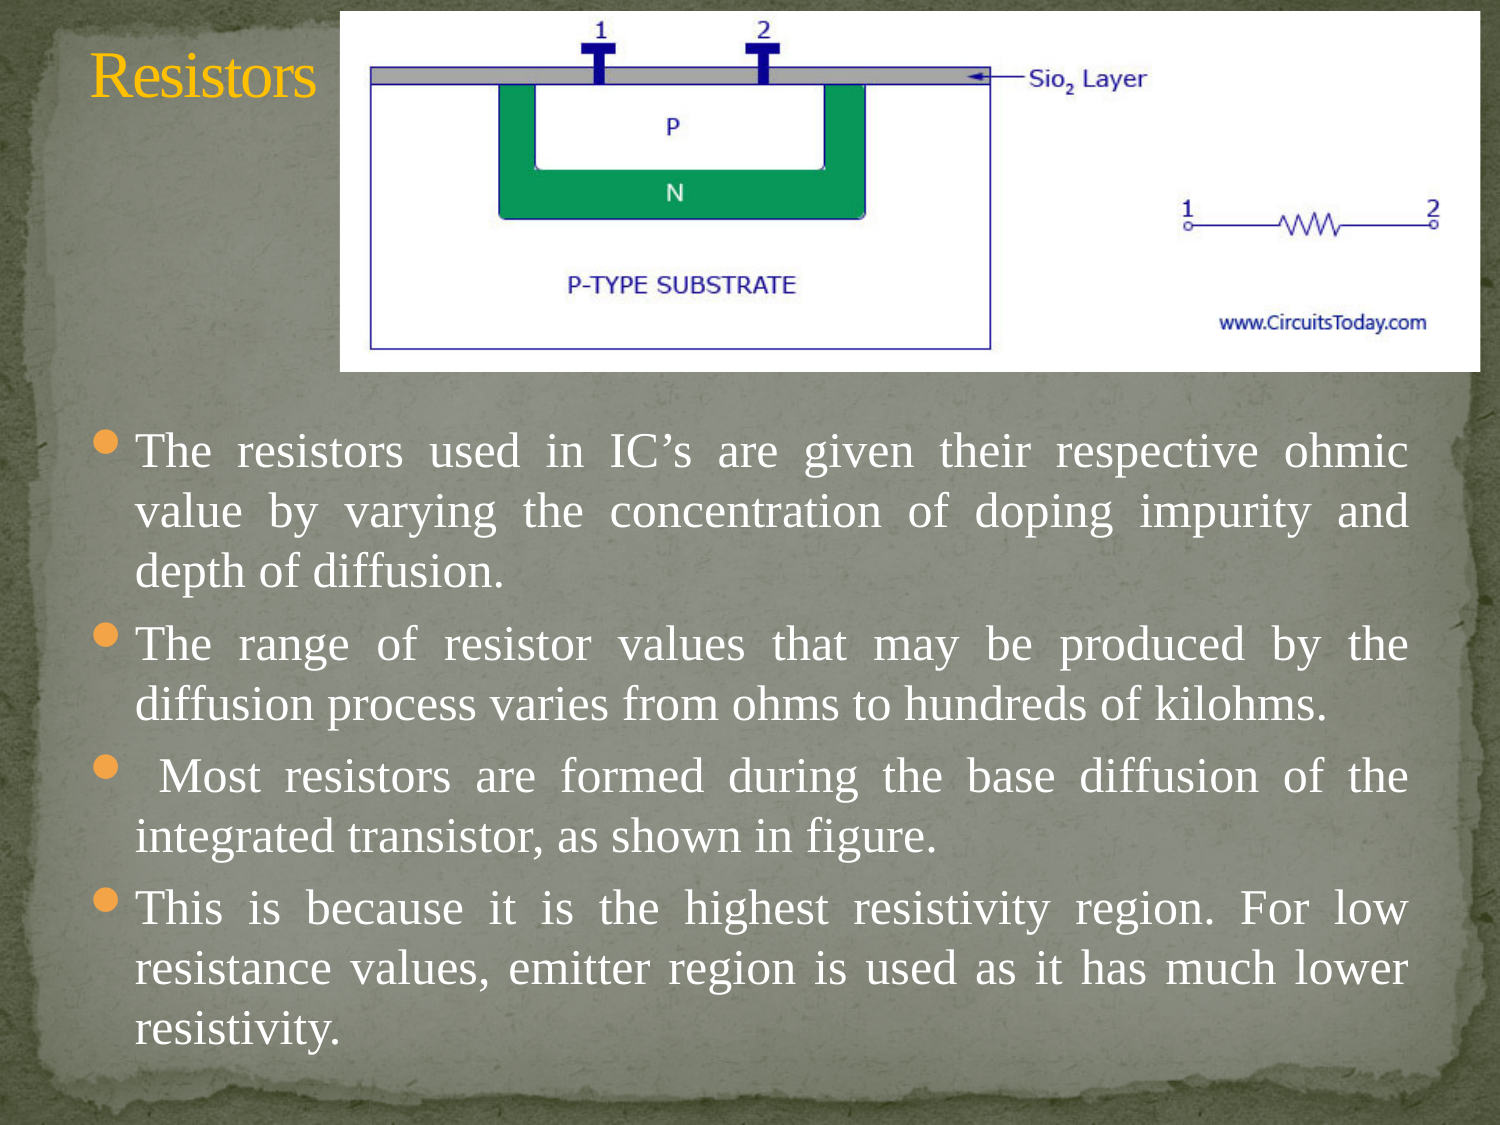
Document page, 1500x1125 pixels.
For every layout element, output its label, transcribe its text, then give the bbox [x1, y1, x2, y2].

list The resistors used in IC’s are given their respective ohmic value by varying the concentration of doping impurity and depth of diffusion. The range of resistor values that may be produced by the diffusion process varies from ohms to hundreds of kilohms. Most resistors are formed during the base diffusion of the integrated transistor, as shown in figure. This is because it is the highest resistivity region. For low resistance values, emitter region is used as it has much lower resistivity. [75, 410, 1425, 1125]
title Resistors [74, 0, 355, 118]
picture [339, 11, 1481, 372]
